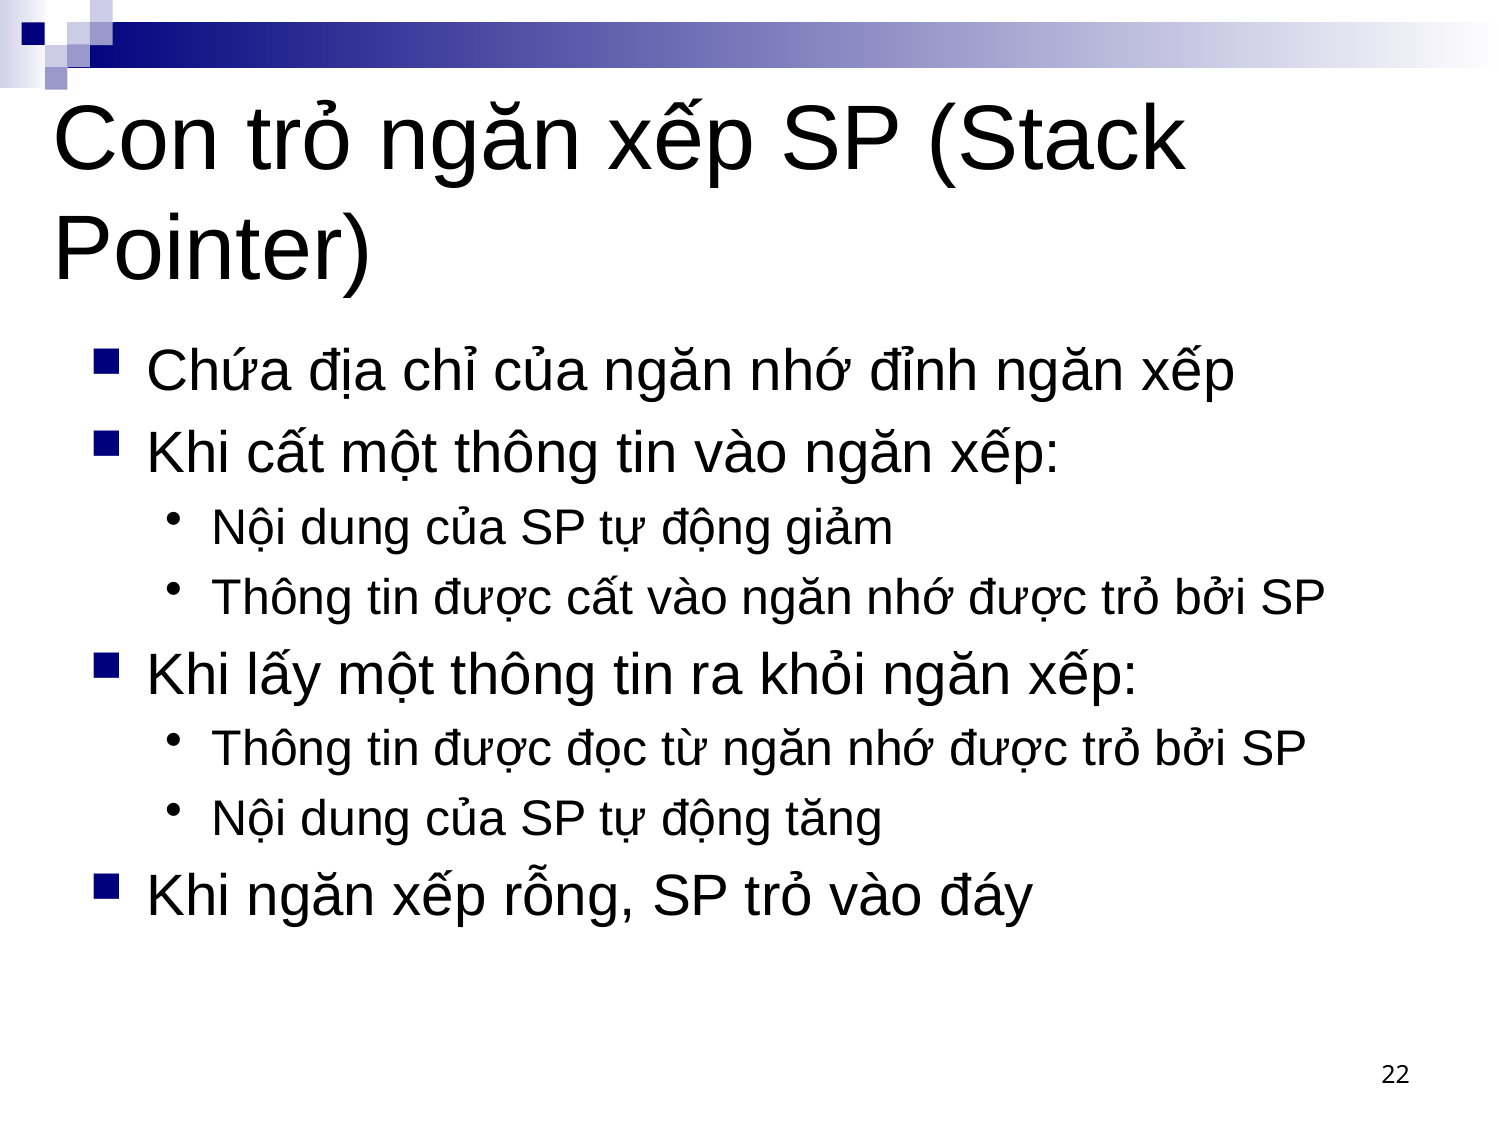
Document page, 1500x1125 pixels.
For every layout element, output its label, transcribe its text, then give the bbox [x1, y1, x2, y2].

list Chứa địa chỉ của ngăn nhớ đỉnh ngăn xếp Khi cất một thông tin vào ngăn xếp: Nội dung của SP tự động giảm Thông tin được cất vào ngăn nhớ được trỏ bởi SP Khi lấy một thông tin ra khỏi ngăn xếp: Thông tin được đọc từ ngăn nhớ được trỏ bởi SP Nội dung của SP tự động tăng Khi ngăn xếp rỗng, SP trỏ vào đáy [74, 324, 1463, 1051]
slide_number 22 [1074, 1024, 1426, 1101]
title Con trỏ ngăn xếp SP (Stack Pointer) [37, 74, 1476, 301]
